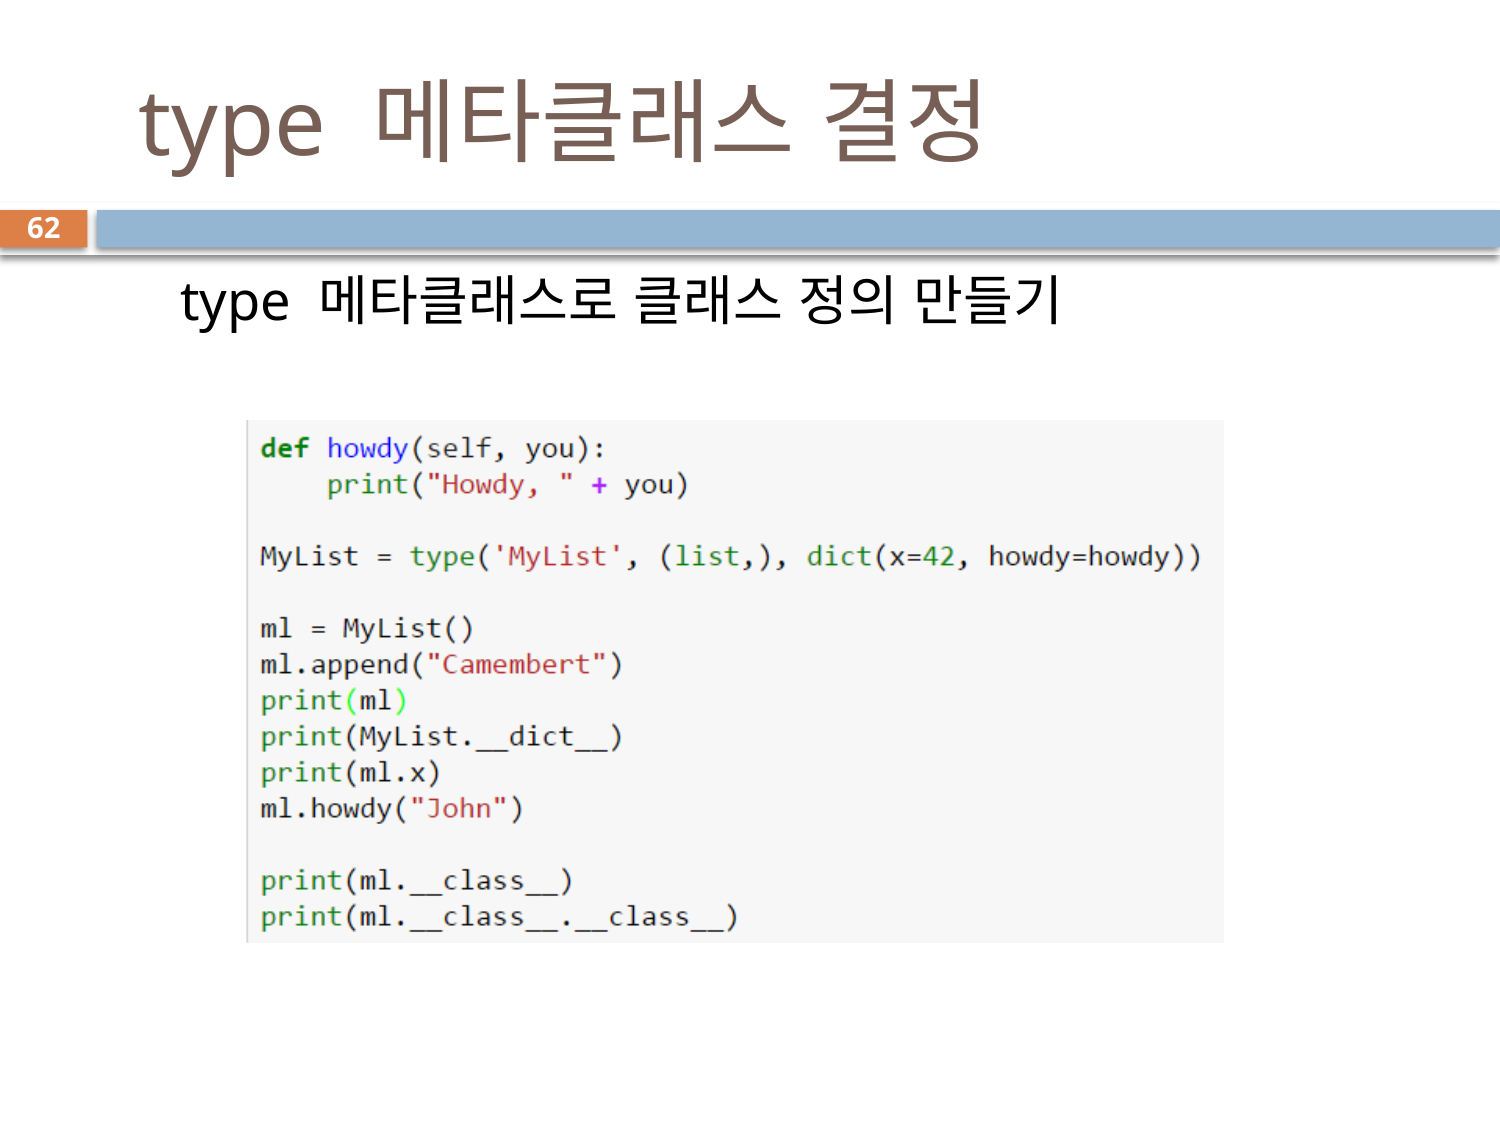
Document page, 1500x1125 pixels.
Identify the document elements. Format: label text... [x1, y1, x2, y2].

picture [241, 420, 1224, 943]
slide_number 62 [0, 208, 88, 249]
list type 메타클래스로 클래스 정의 만들기 [76, 259, 1427, 386]
title type 메타클래스 결정 [100, 37, 1438, 200]
